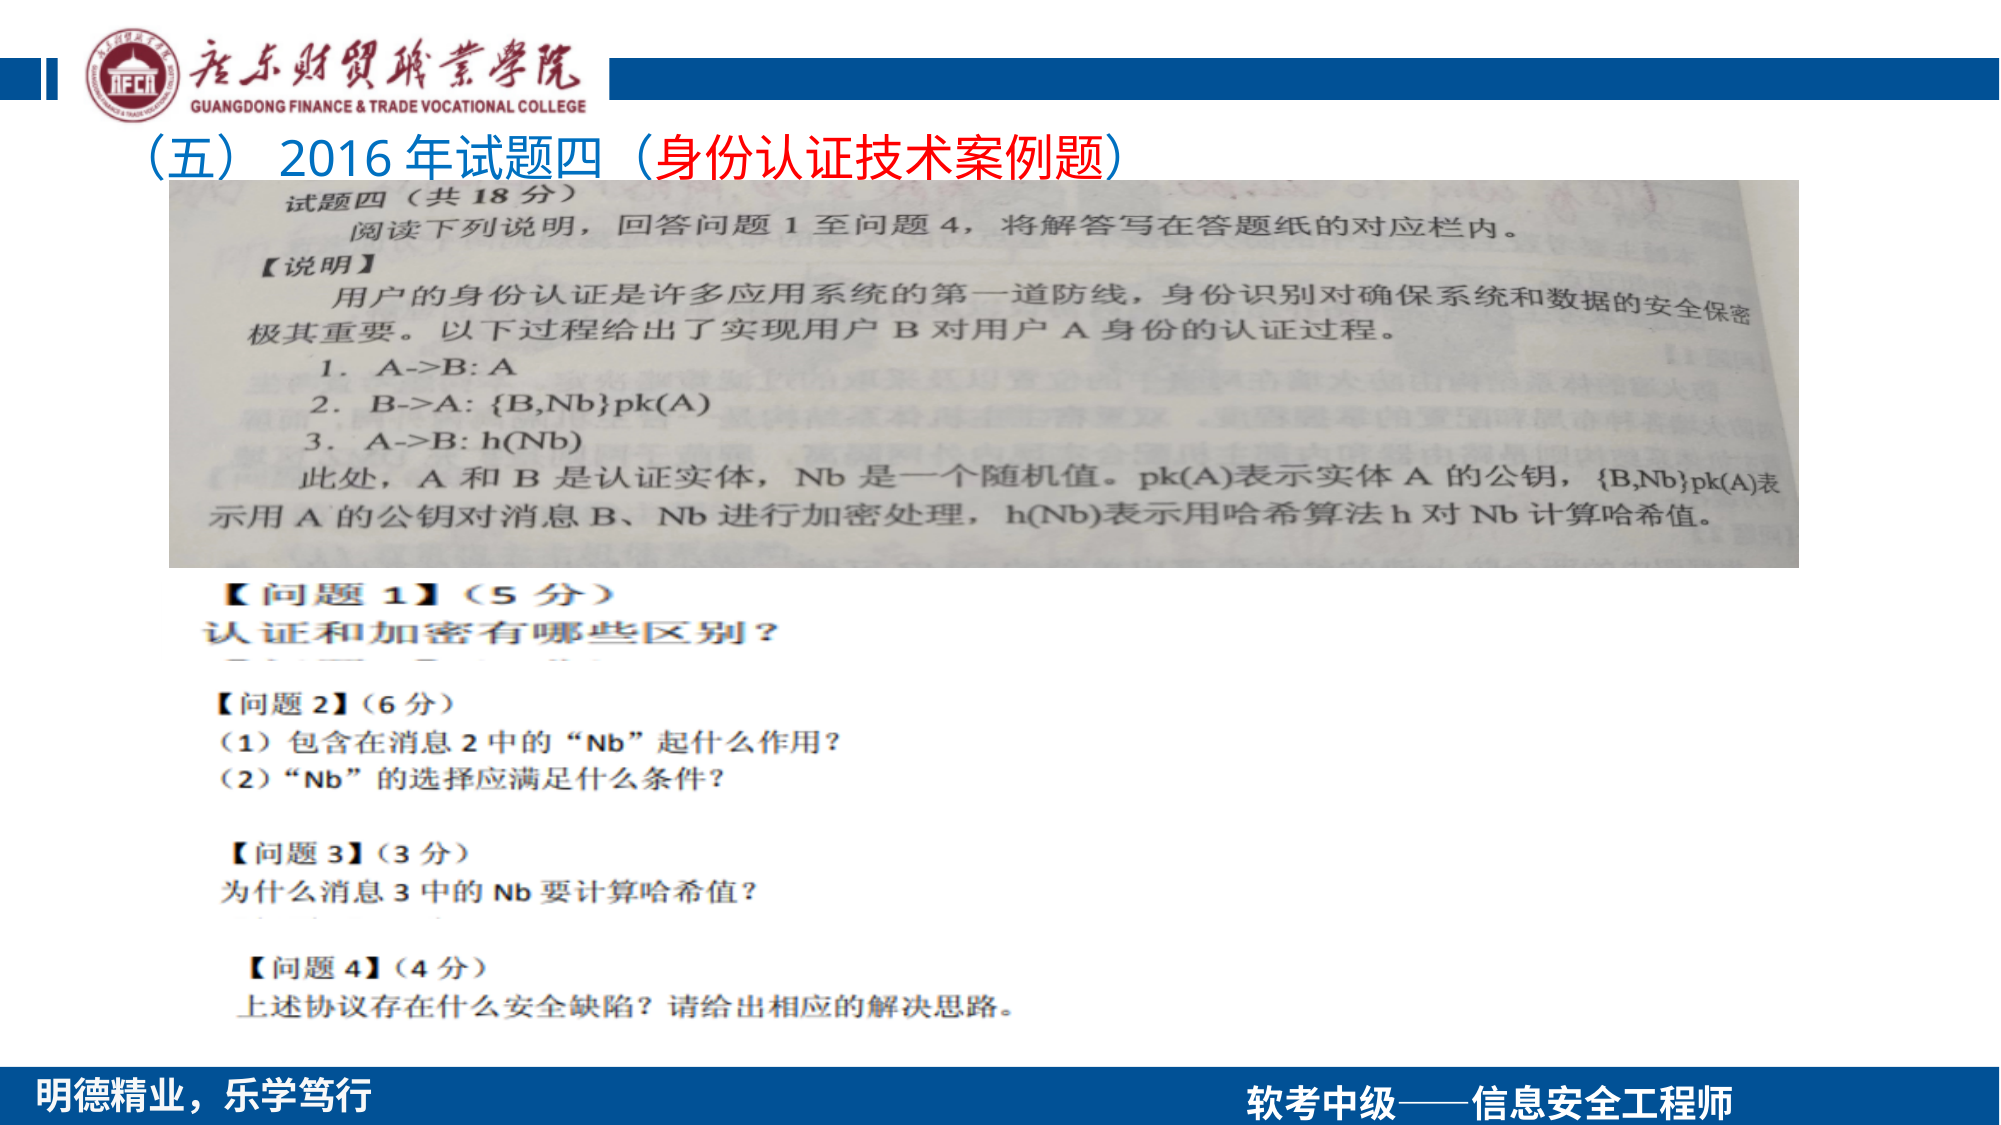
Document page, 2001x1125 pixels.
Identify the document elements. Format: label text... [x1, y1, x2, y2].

text_box （五）2016年试题四（身份认证技术案例题） [101, 106, 1427, 266]
picture [208, 834, 1061, 919]
picture [183, 684, 935, 804]
picture [169, 180, 1799, 569]
picture [83, 20, 593, 134]
picture [231, 949, 1084, 1041]
picture [160, 582, 958, 661]
